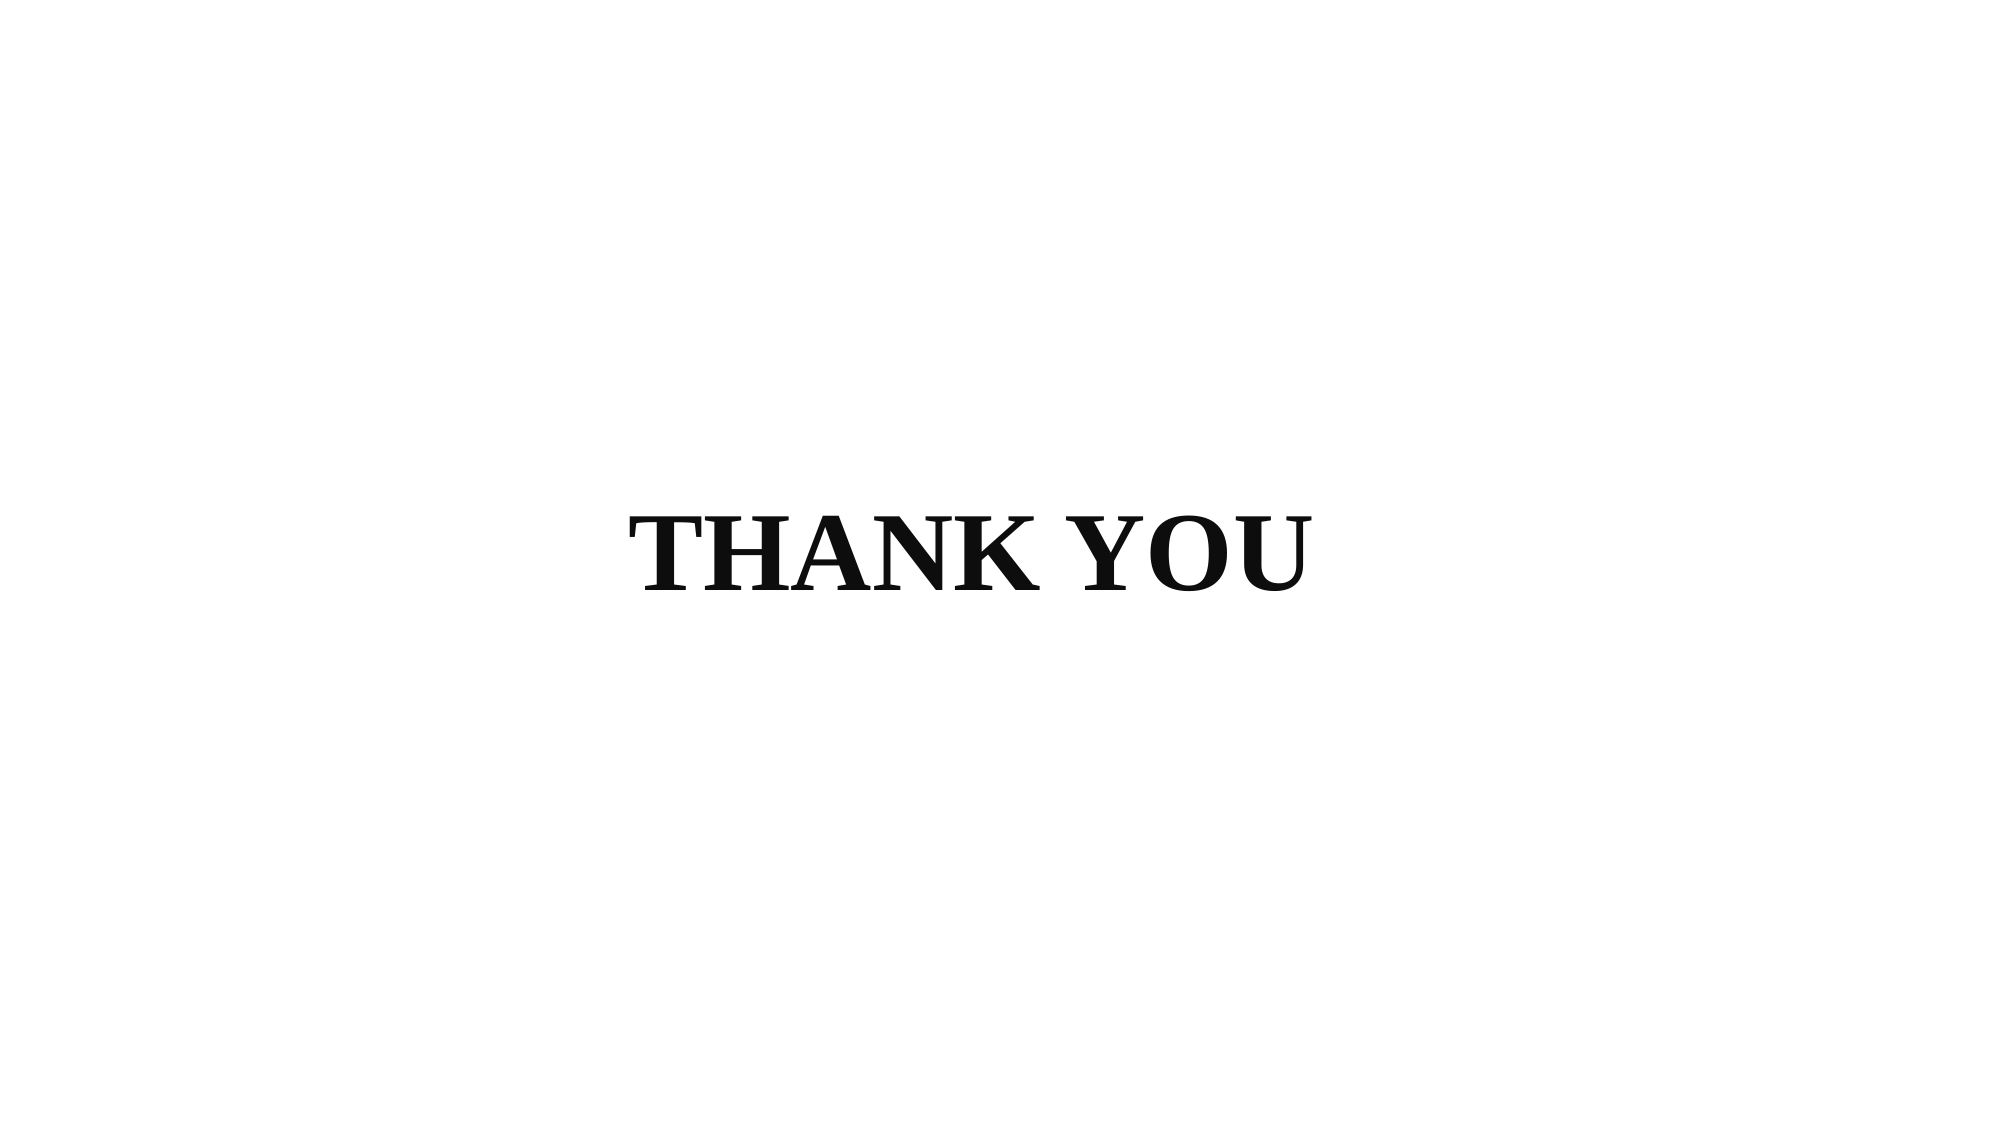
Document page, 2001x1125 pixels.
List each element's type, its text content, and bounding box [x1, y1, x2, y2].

text_box THANK YOU [613, 445, 1352, 664]
